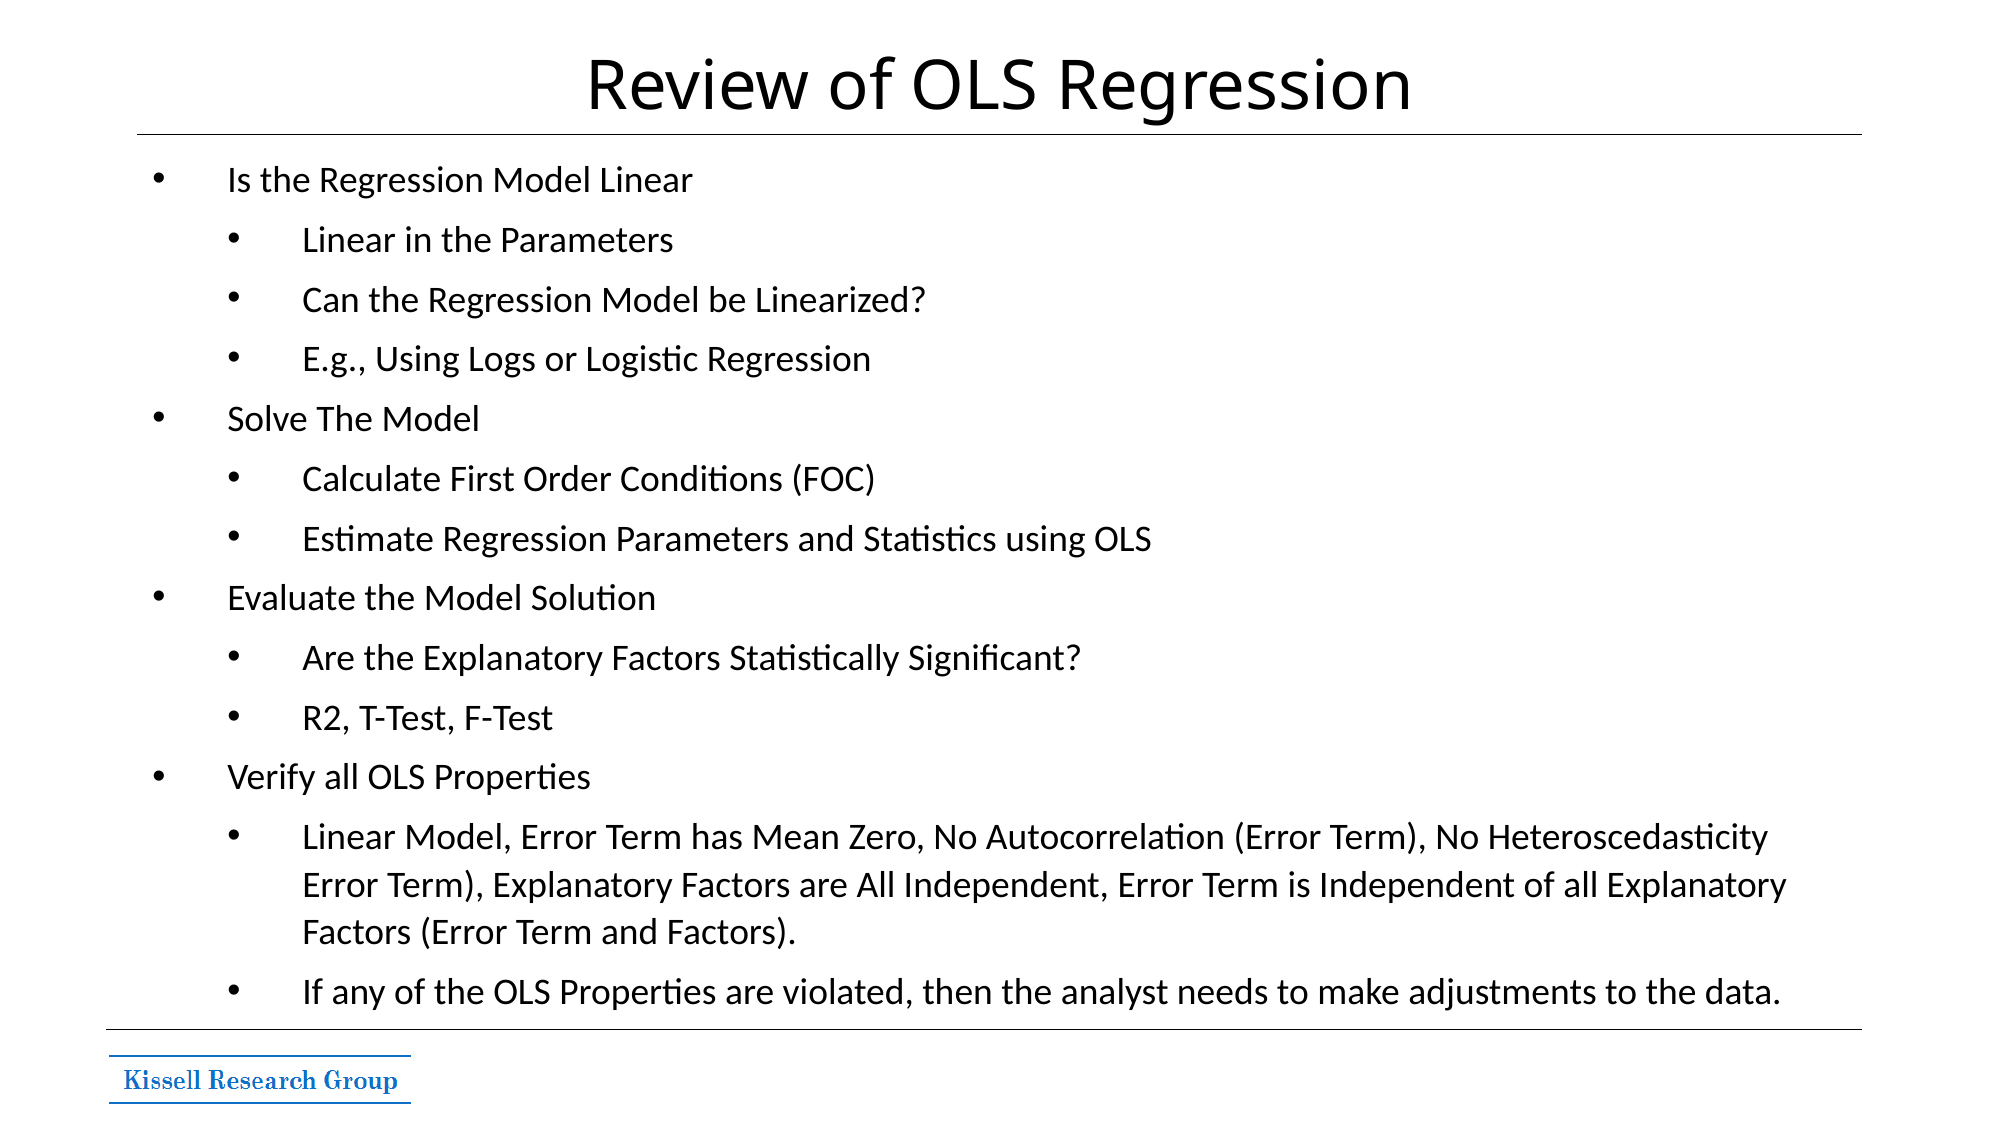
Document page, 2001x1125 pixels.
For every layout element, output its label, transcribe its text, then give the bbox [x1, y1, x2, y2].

text_box Is the Regression Model Linear Linear in the Parameters Can the Regression Model be Linearized? E.g., Using Logs or Logistic Regression Solve The Model Calculate First Order Conditions (FOC) Estimate Regression Parameters and Statistics using OLS Evaluate the Model Solution Are the Explanatory Factors Statistically Significant? R2, T-Test, F-Test Verify all OLS Properties Linear Model, Error Term has Mean Zero, No Autocorrelation (Error Term), No Heteroscedasticity Error Term), Explanatory Factors are All Independent, Error Term is Independent of all Explanatory Factors (Error Term and Factors). If any of the OLS Properties are violated, then the analyst needs to make adjustments to the data. [137, 145, 1833, 1019]
title Review of OLS Regression [137, 34, 1863, 134]
